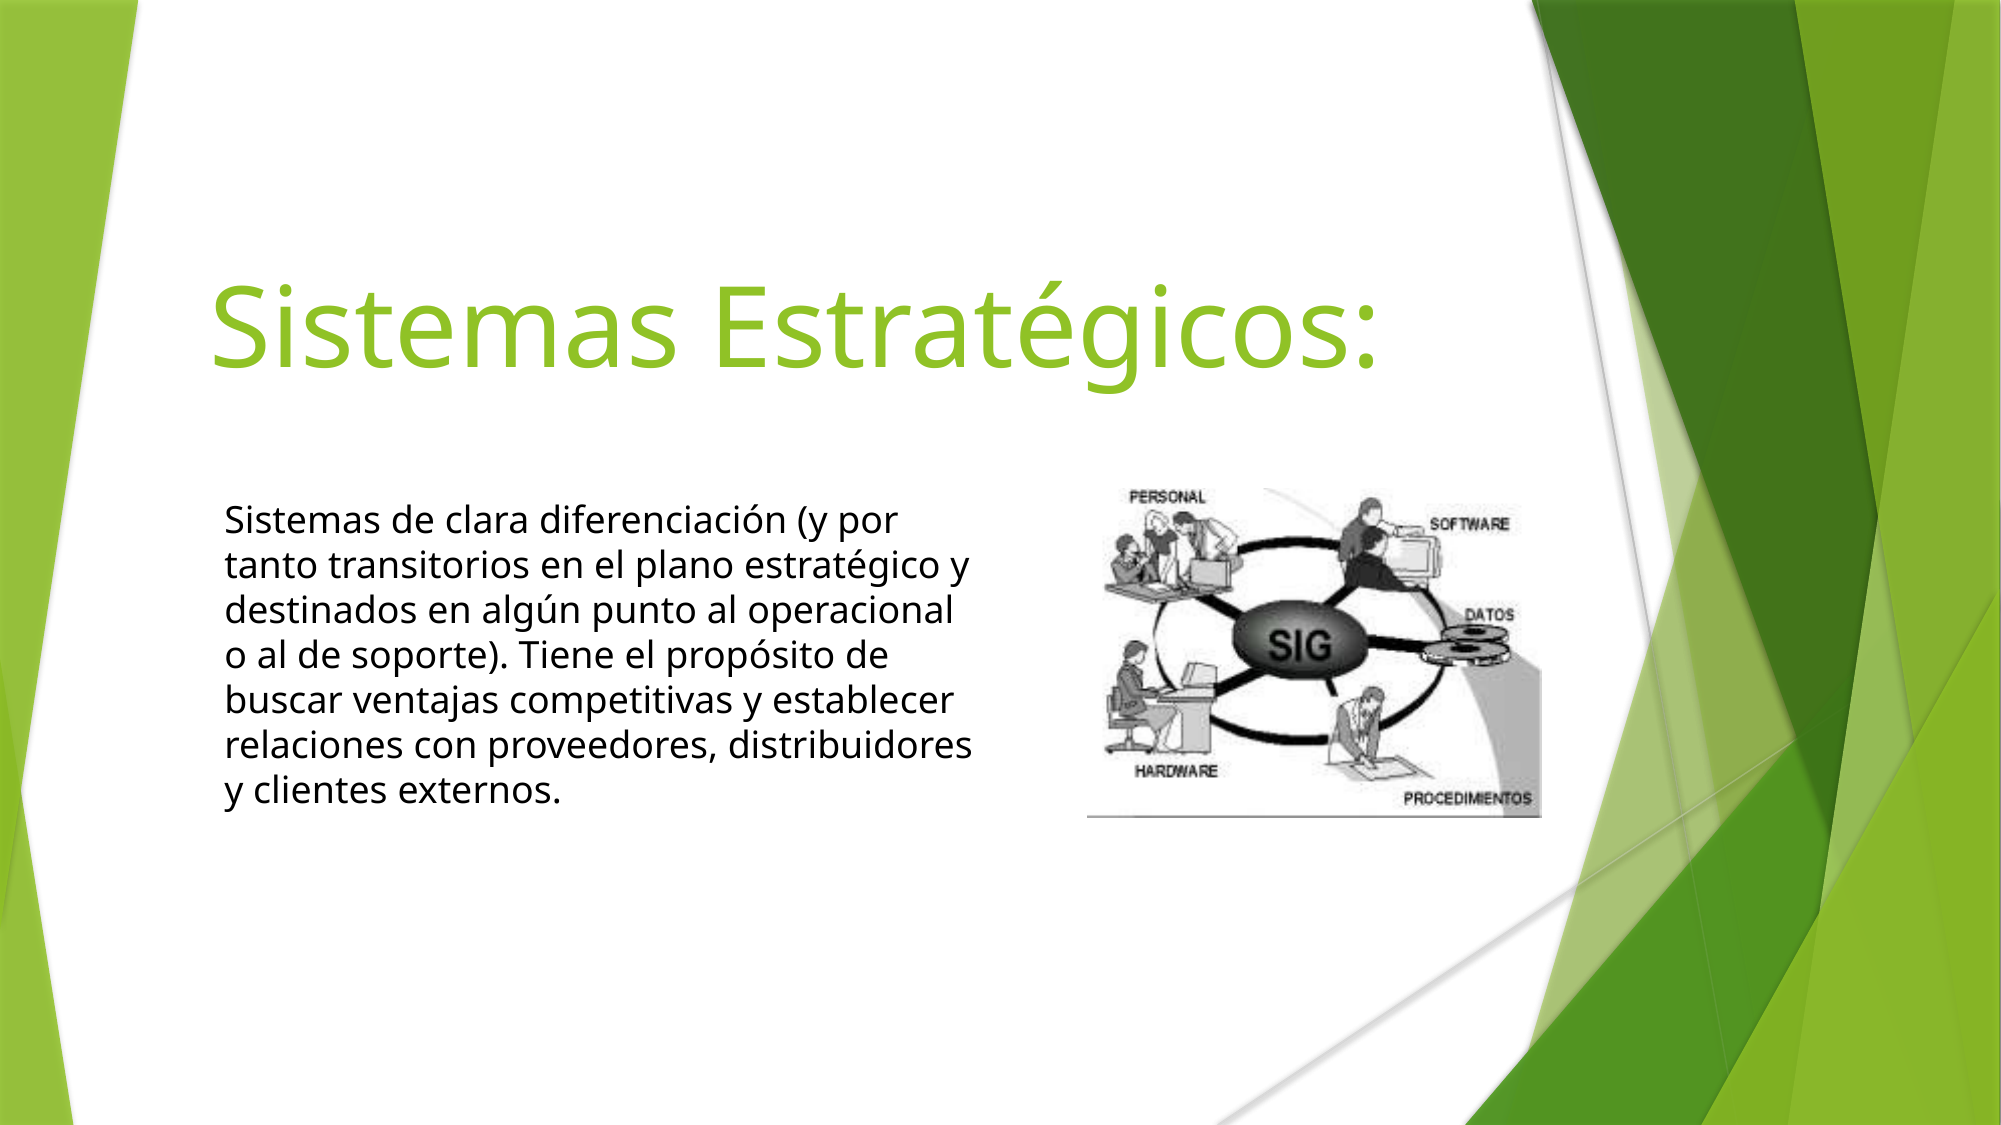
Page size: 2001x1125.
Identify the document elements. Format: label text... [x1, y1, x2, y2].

title Sistemas Estratégicos: [209, 81, 1484, 391]
text_box Sistemas de clara diferenciación (y por tanto transitorios en el plano estratégico y destinados en algún punto al operacional o al de soporte). Tiene el propósito de buscar ventajas competitivas y establecer relaciones con proveedores, distribuidores y clientes externos. [209, 488, 993, 962]
picture [1087, 488, 1542, 818]
